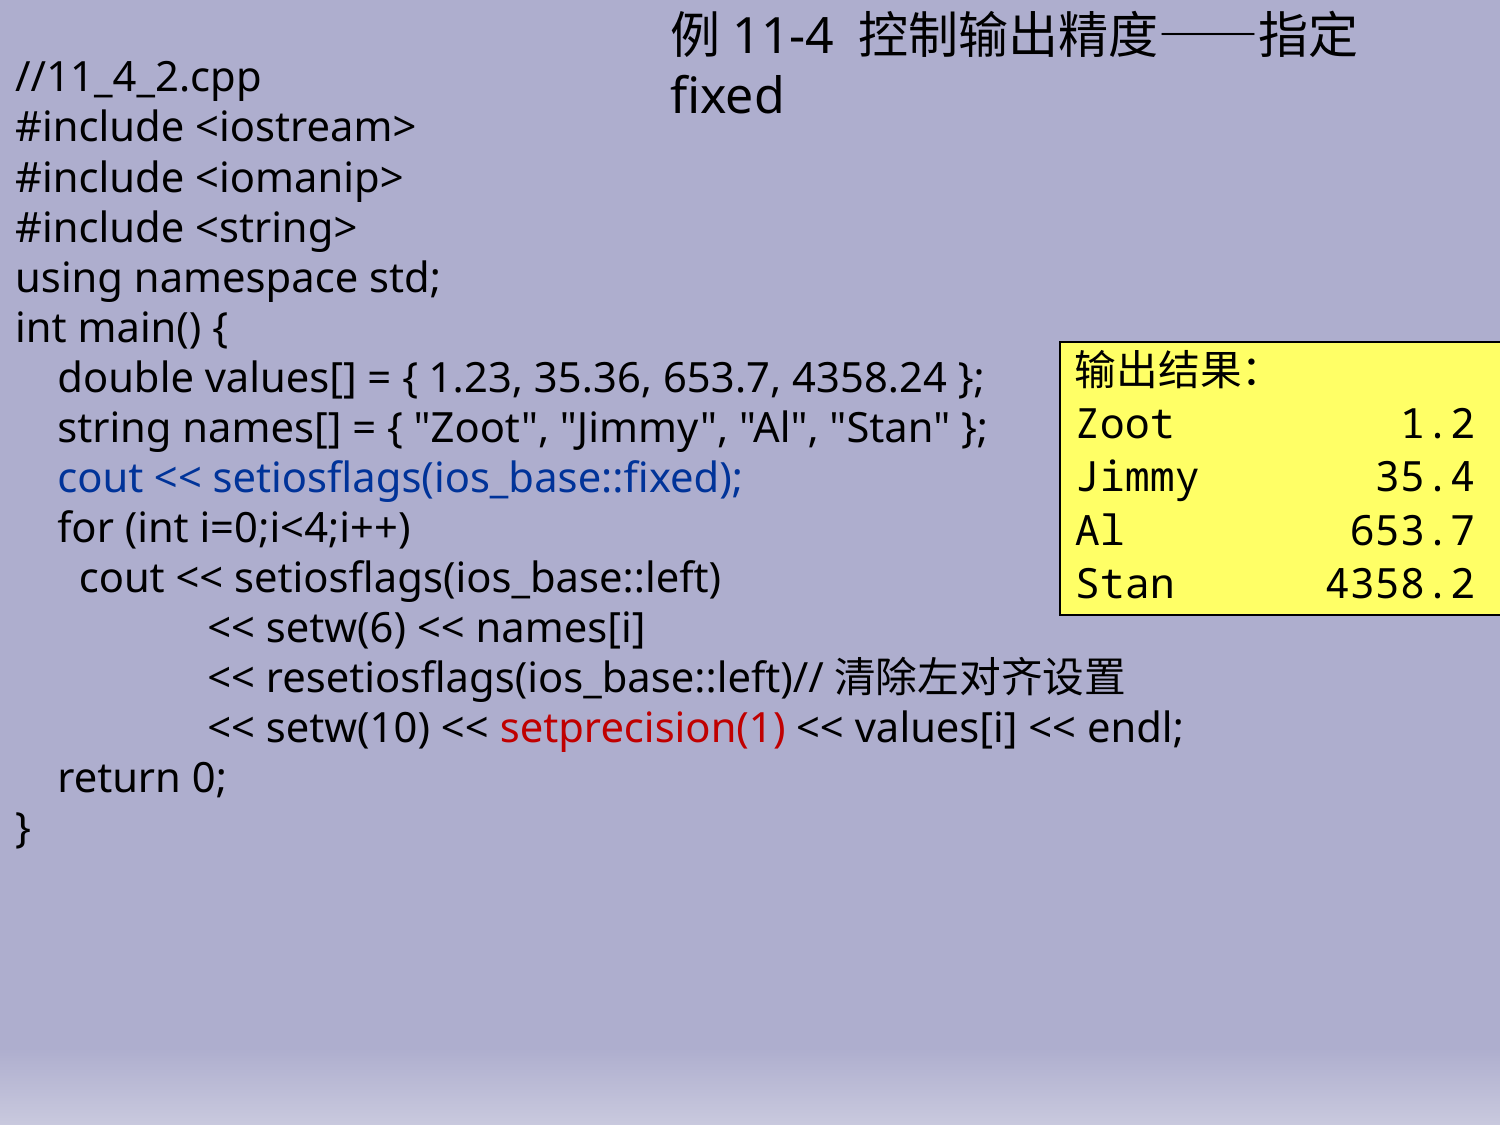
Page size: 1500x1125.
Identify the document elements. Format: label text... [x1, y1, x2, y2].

list //11_4_2.cpp #include <iostream> #include <iomanip> #include <string> using namespace std; int main() { double values[] = { 1.23, 35.36, 653.7, 4358.24 }; string names[] = { "Zoot", "Jimmy", "Al", "Stan" }; cout << setiosflags(ios_base::fixed); for (int i=0;i<4;i++) cout << setiosflags(ios_base::left) << setw(6) << names[i] << resetiosflags(ios_base::left)//清除左对齐设置 << setw(10) << setprecision(1) << values[i] << endl; return 0; } [0, 42, 1500, 924]
text_box 输出结果： Zoot 1.2 Jimmy 35.4 Al 653.7 Stan 4358.2 [1060, 341, 1500, 615]
title 例11-4 控制输出精度——指定fixed [655, 0, 1500, 42]
